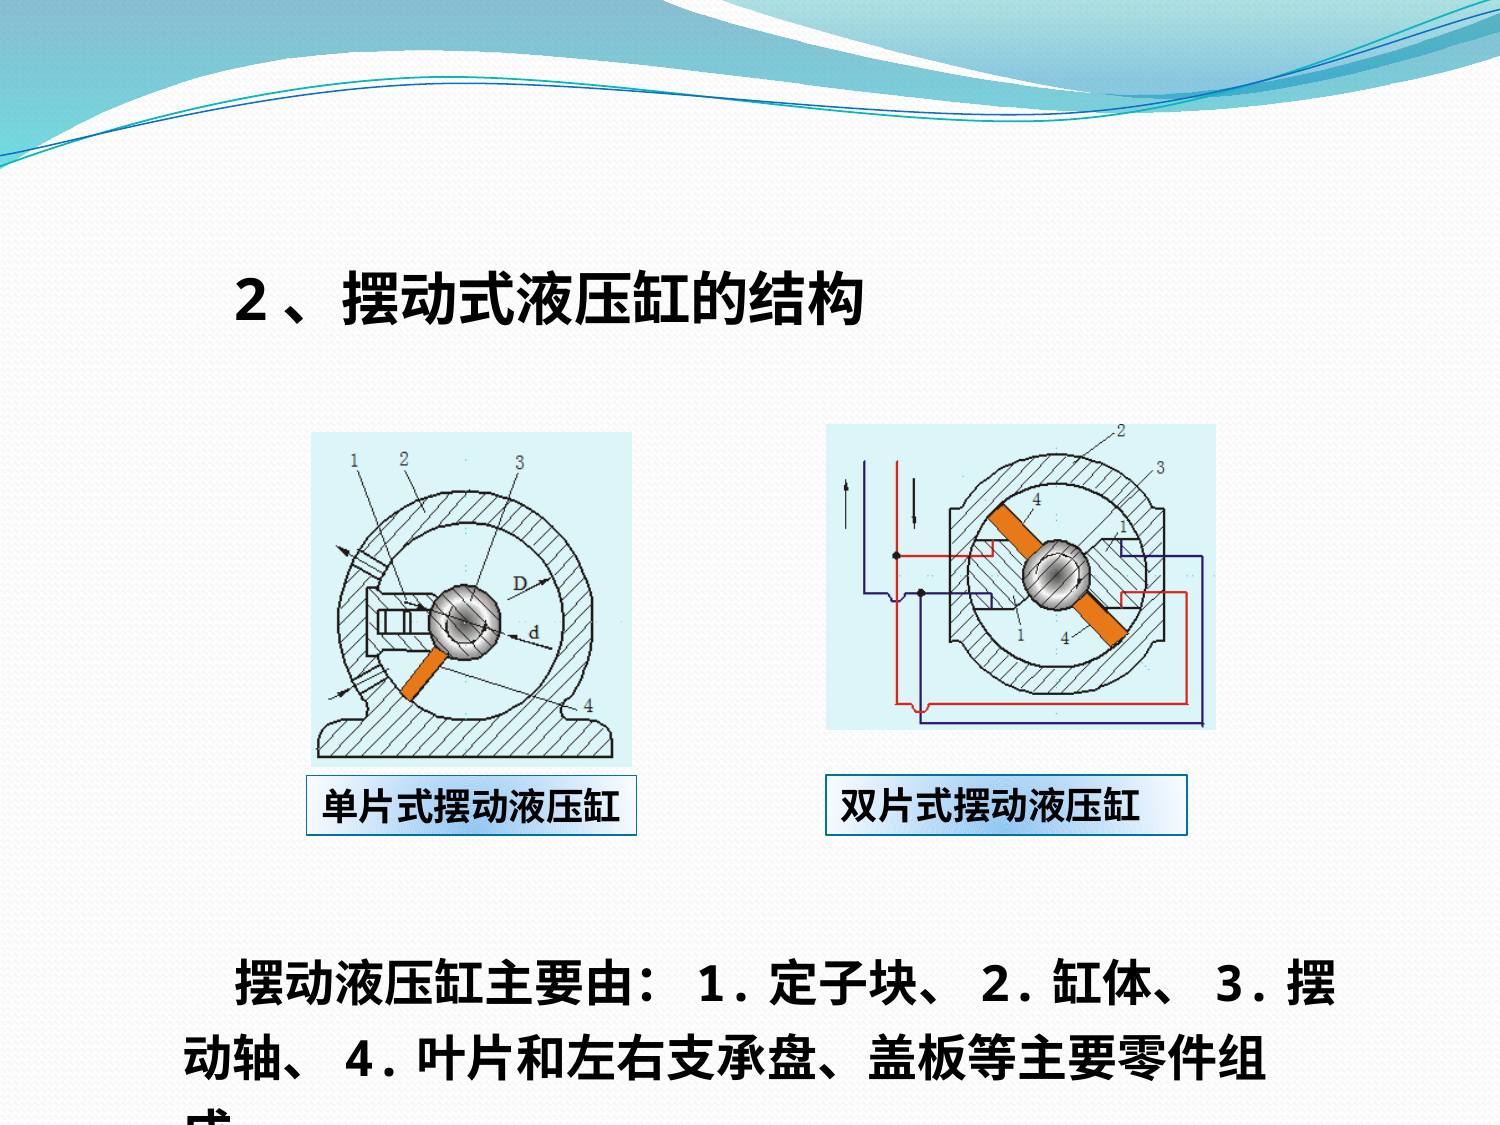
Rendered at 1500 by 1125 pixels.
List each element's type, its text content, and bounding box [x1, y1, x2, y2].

picture [825, 424, 1217, 731]
text_box 双片式摆动液压缸 [825, 774, 1188, 836]
text_box 单片式摆动液压缸 [306, 775, 637, 836]
text_box 摆动液压缸主要由：1.定子块、2.缸体、3.摆动轴、4.叶片和左右支承盘、盖板等主要零件组成。 [168, 928, 1371, 1125]
text_box 小活塞 [309, 775, 633, 779]
picture [311, 432, 633, 767]
text_box 2、摆动式液压缸的结构 [219, 254, 1045, 340]
